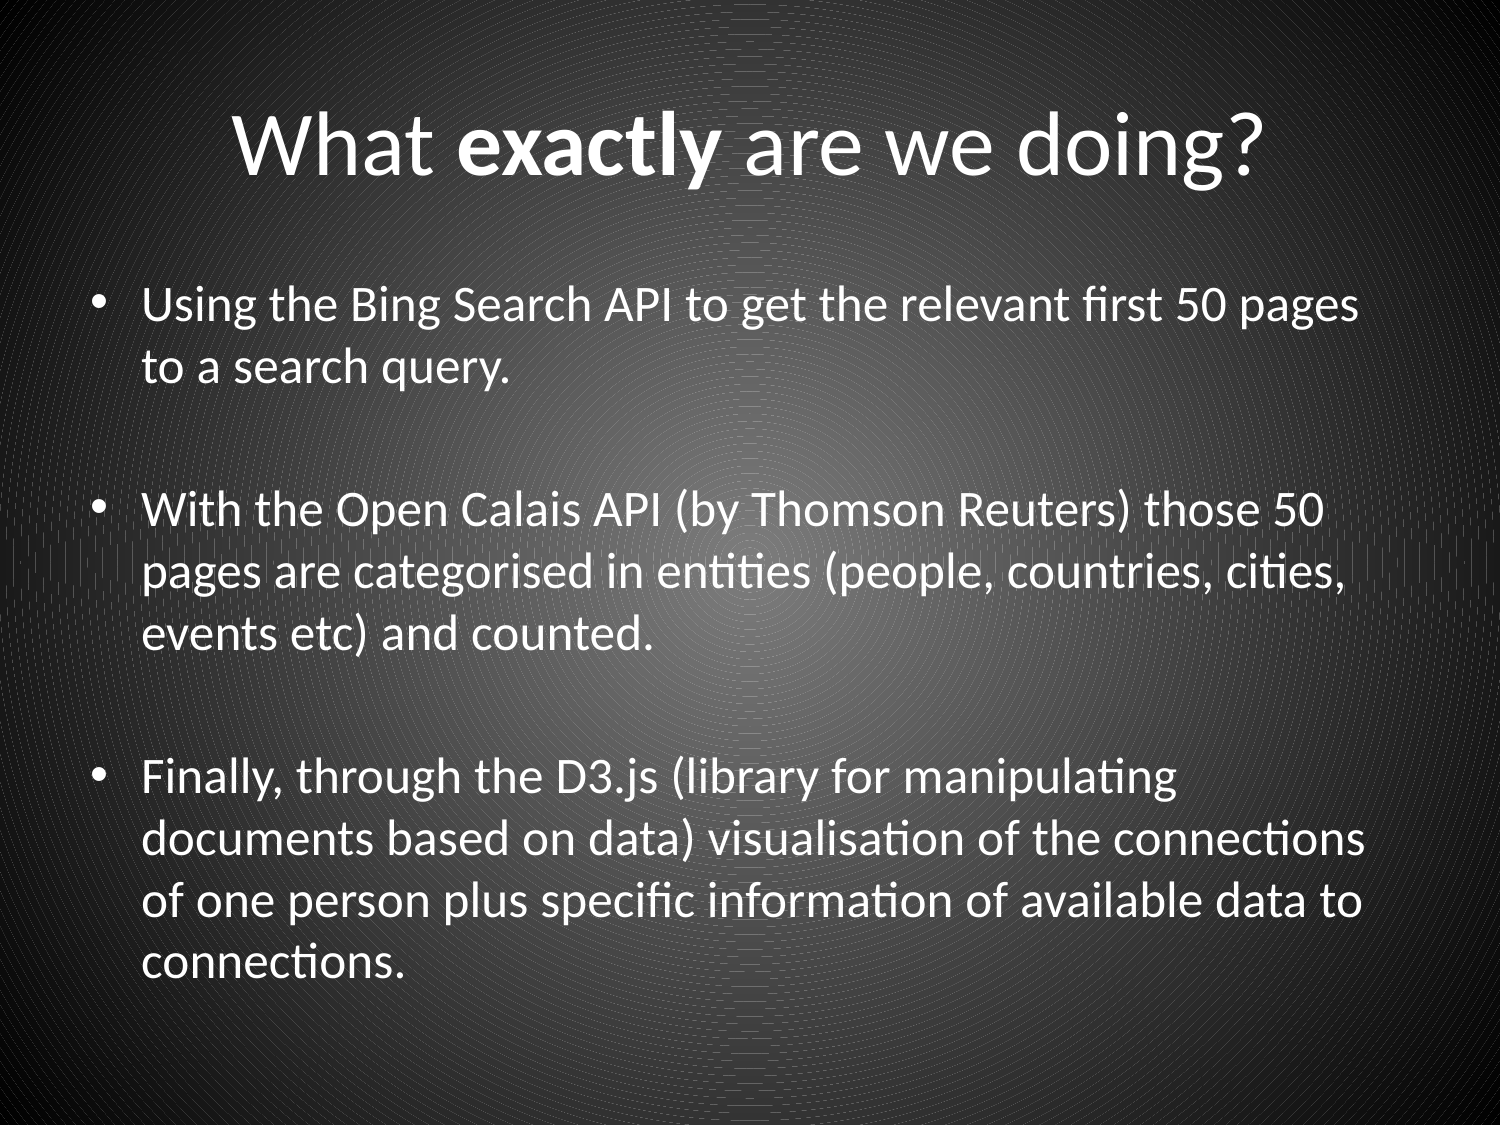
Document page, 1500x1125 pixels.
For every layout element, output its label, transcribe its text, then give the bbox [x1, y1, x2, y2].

list Using the Bing Search API to get the relevant first 50 pages to a search query. With the Open Calais API (by Thomson Reuters) those 50 pages are categorised in entities (people, countries, cities, events etc) and counted. Finally, through the D3.js (library for manipulating documents based on data) visualisation of the connections of one person plus specific information of available data to connections. [75, 262, 1425, 1005]
title What exactly are we doing? [75, 45, 1425, 233]
